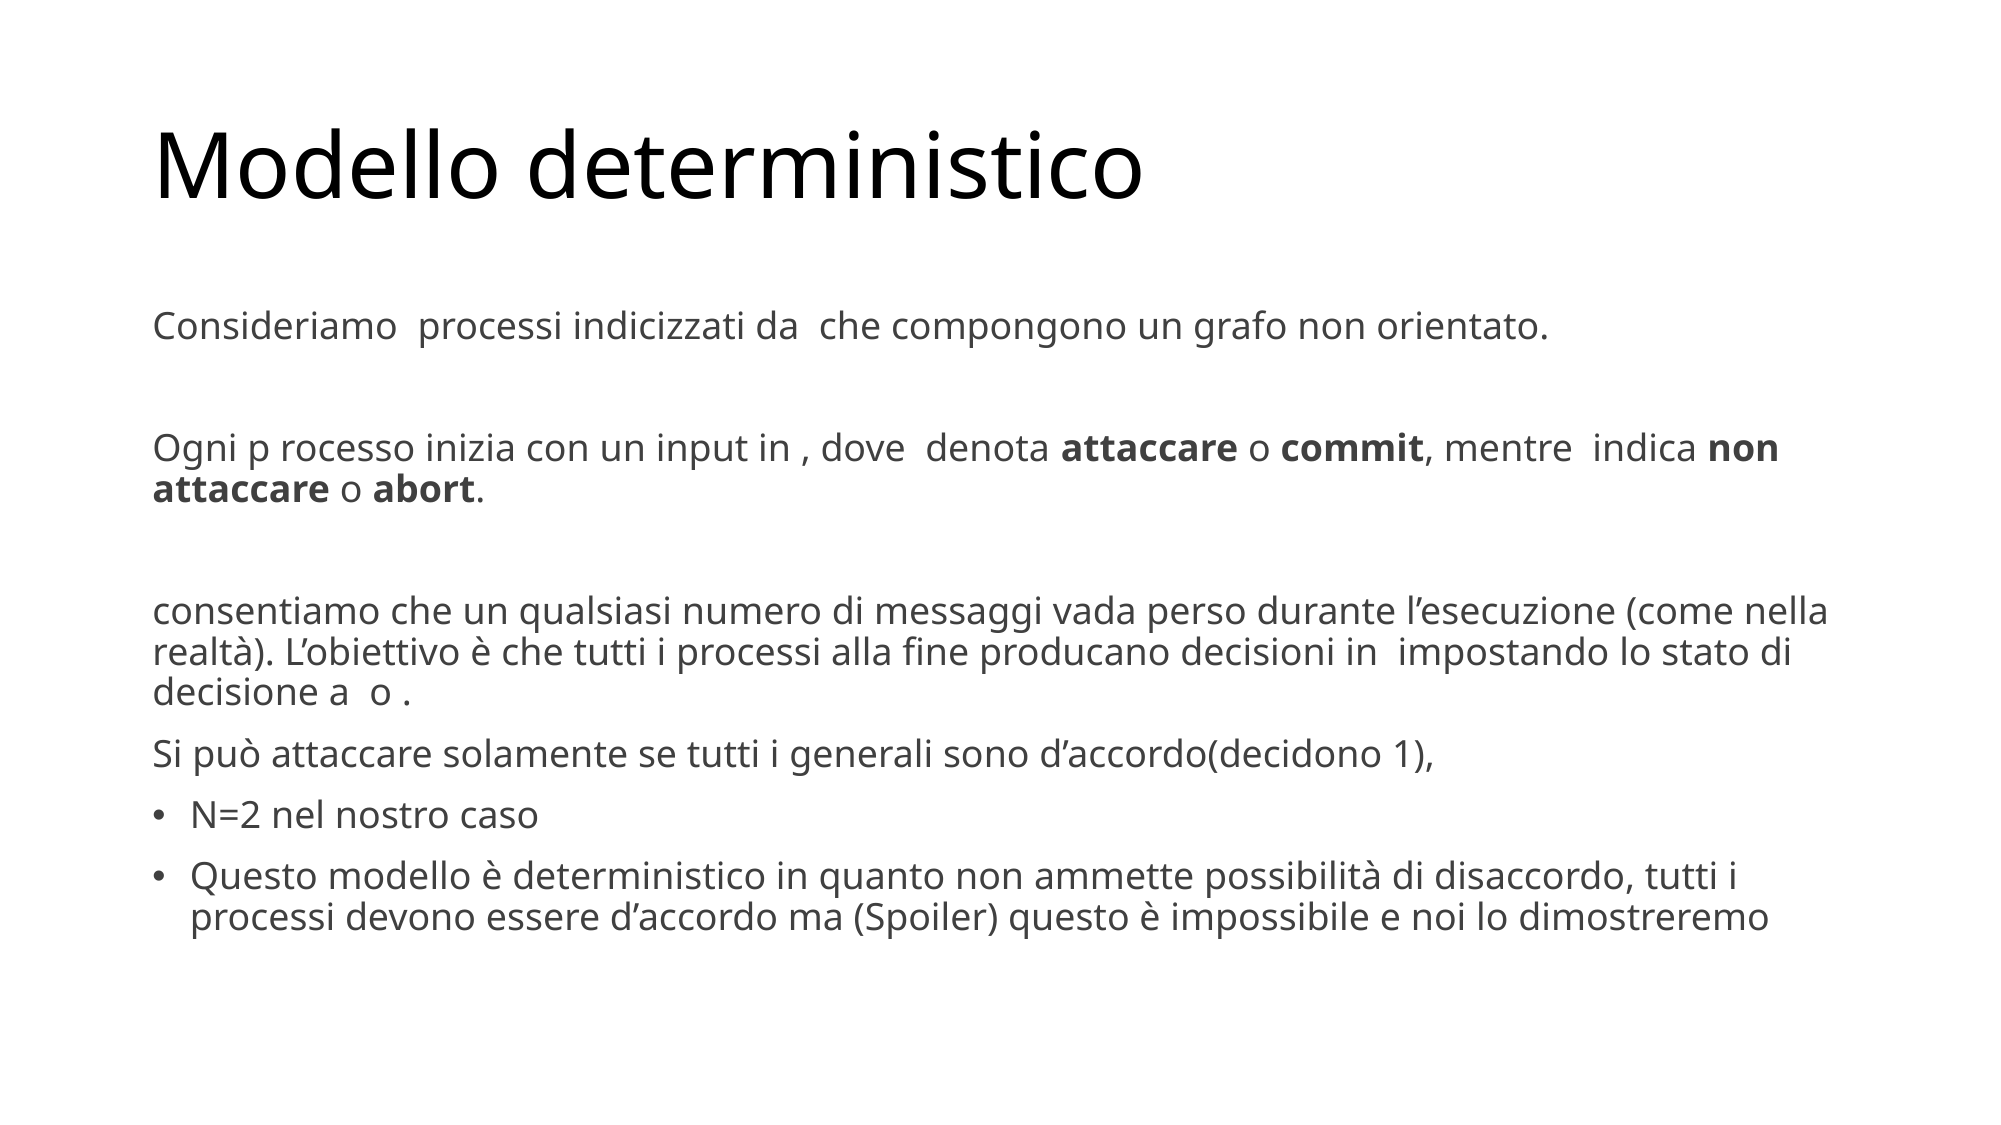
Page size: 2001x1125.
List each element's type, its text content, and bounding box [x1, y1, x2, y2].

title Modello deterministico [137, 59, 1863, 278]
